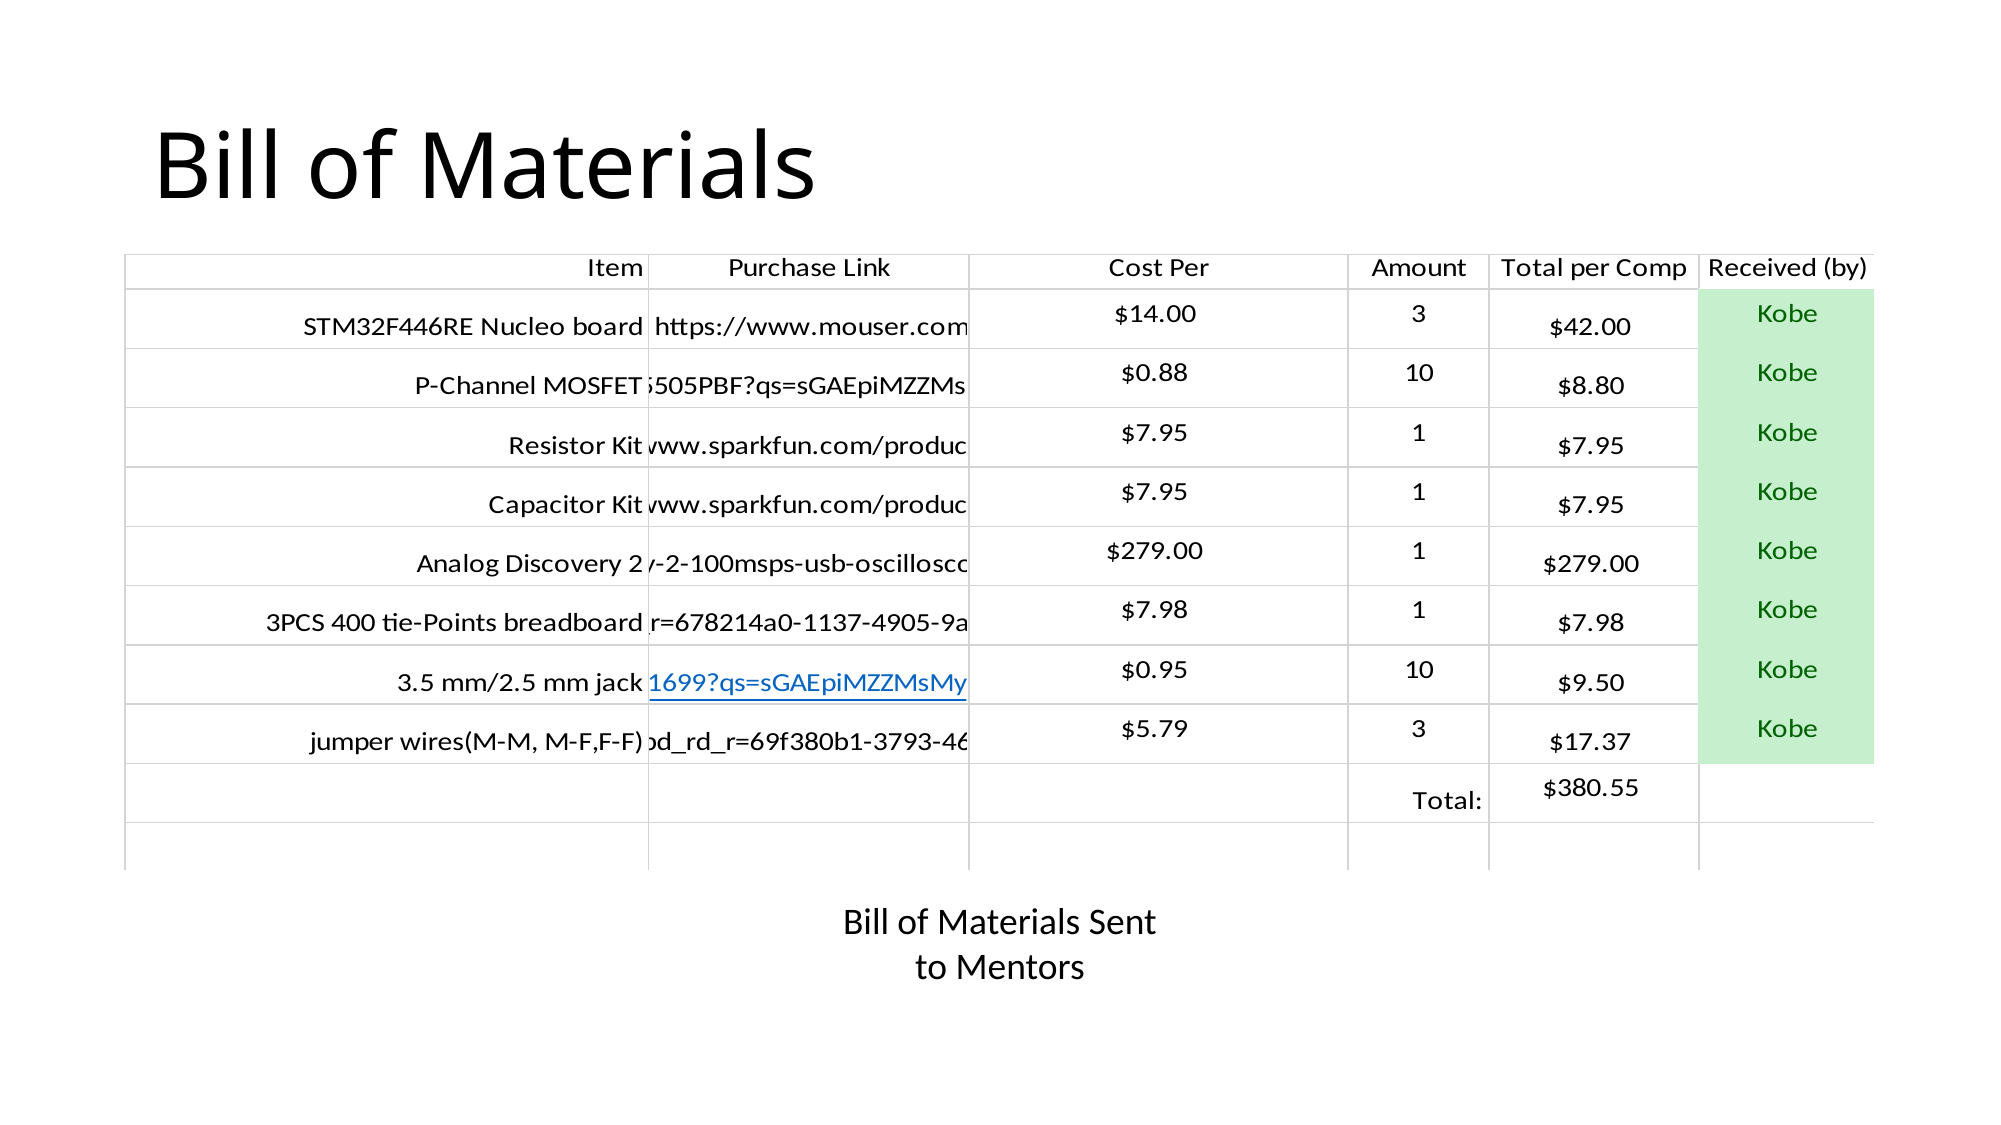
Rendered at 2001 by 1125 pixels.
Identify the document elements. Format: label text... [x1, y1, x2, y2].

text_box Bill of Materials Sent to Mentors [810, 889, 1190, 994]
title Bill of Materials [137, 59, 1863, 253]
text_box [124, 253, 1876, 872]
